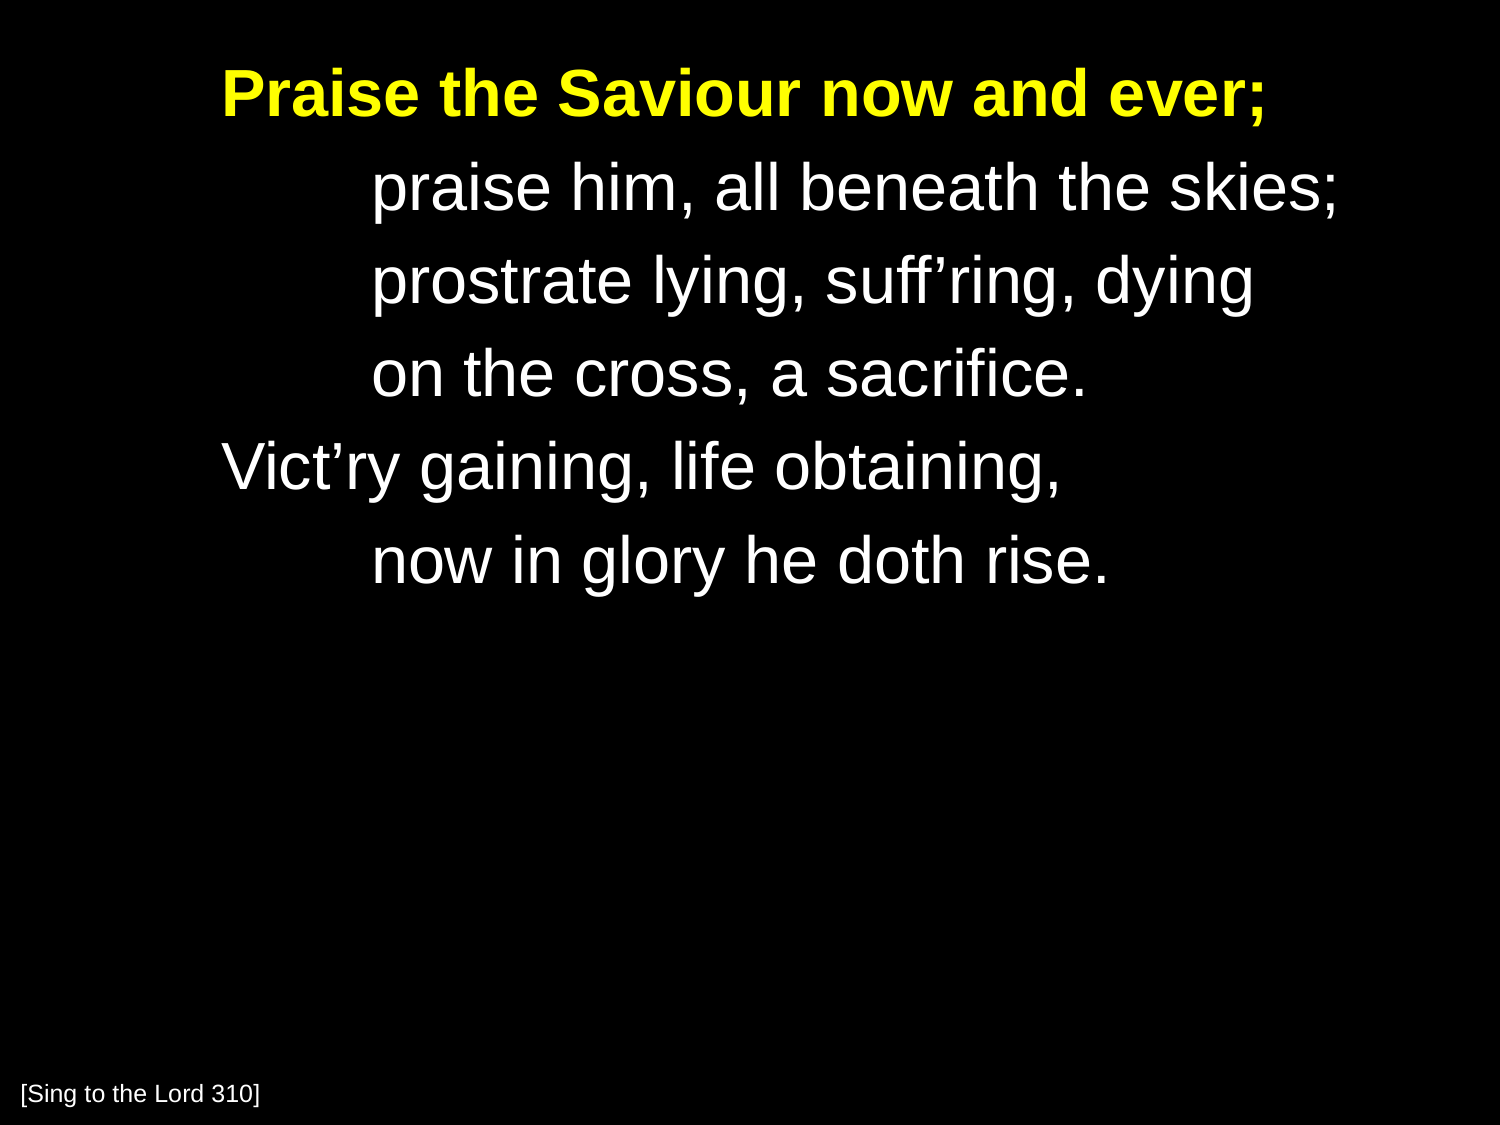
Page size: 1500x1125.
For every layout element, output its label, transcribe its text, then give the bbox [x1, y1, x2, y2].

text_box [Sing to the Lord 310] [5, 1070, 526, 1115]
list Praise the Saviour now and ever; praise him, all beneath the skies; prostrate lying, suff’ring, dying on the cross, a sacrifice. Vict’ry gaining, life obtaining, now in glory he doth rise. [0, 42, 1500, 1047]
